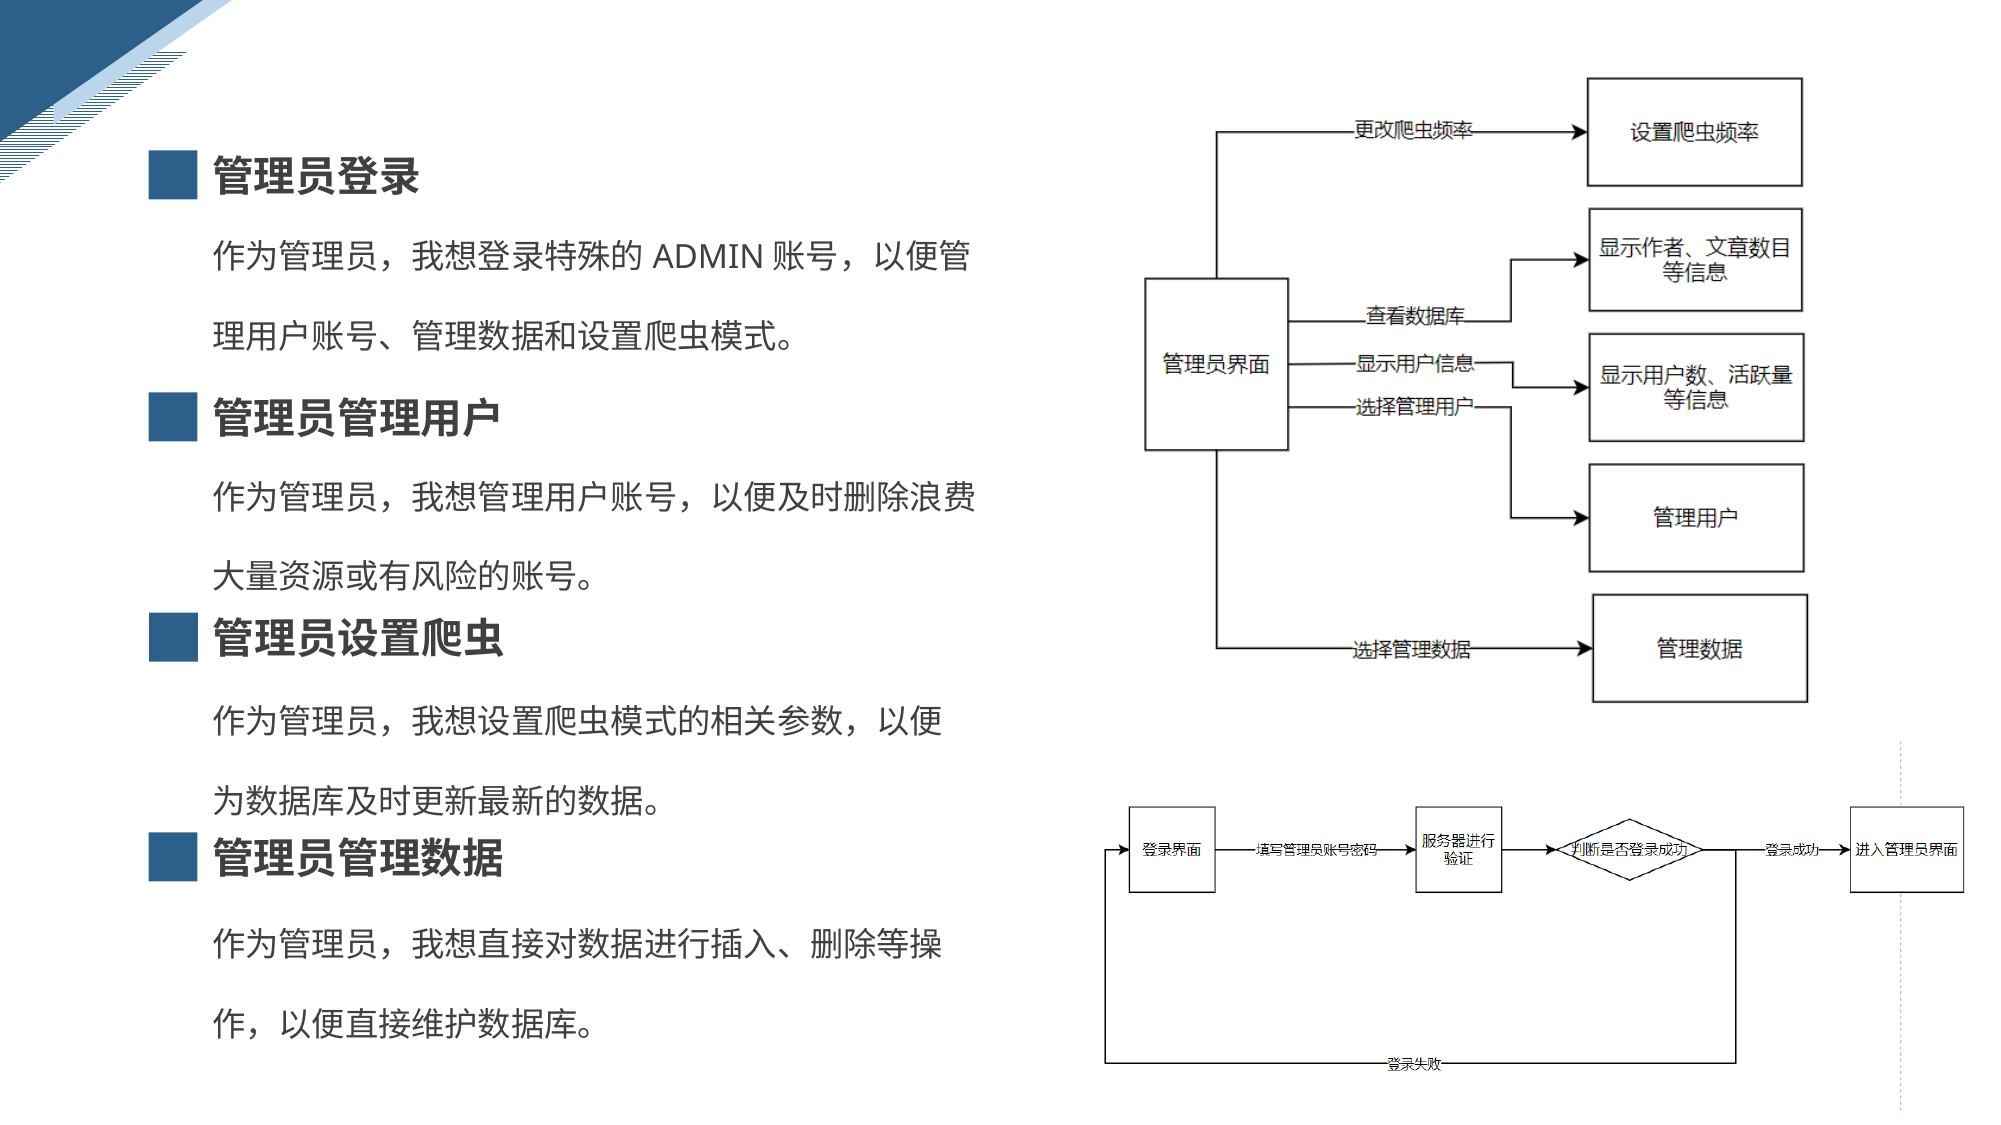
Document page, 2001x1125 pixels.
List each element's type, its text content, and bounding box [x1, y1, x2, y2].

text_box 作为管理员，我想设置爬虫模式的相关参数，以便为数据库及时更新最新的数据。 [197, 653, 967, 784]
text_box [147, 149, 198, 200]
picture [1089, 742, 1977, 1114]
text_box 管理员管理数据 [197, 824, 924, 876]
text_box 作为管理员，我想直接对数据进行插入、删除等操作，以便直接维护数据库。 [197, 876, 967, 1125]
text_box [148, 612, 199, 663]
text_box [147, 391, 198, 442]
picture [1143, 24, 1851, 741]
text_box 管理员登录 [197, 142, 924, 188]
text_box 管理员管理用户 [197, 384, 924, 428]
text_box 作为管理员，我想登录特殊的ADMIN账号，以便管理用户账号、管理数据和设置爬虫模式。 [197, 188, 1000, 343]
text_box 作为管理员，我想管理用户账号，以便及时删除浪费大量资源或有风险的账号。 [197, 428, 1000, 606]
text_box 管理员设置爬虫 [197, 604, 924, 670]
text_box [147, 831, 198, 882]
